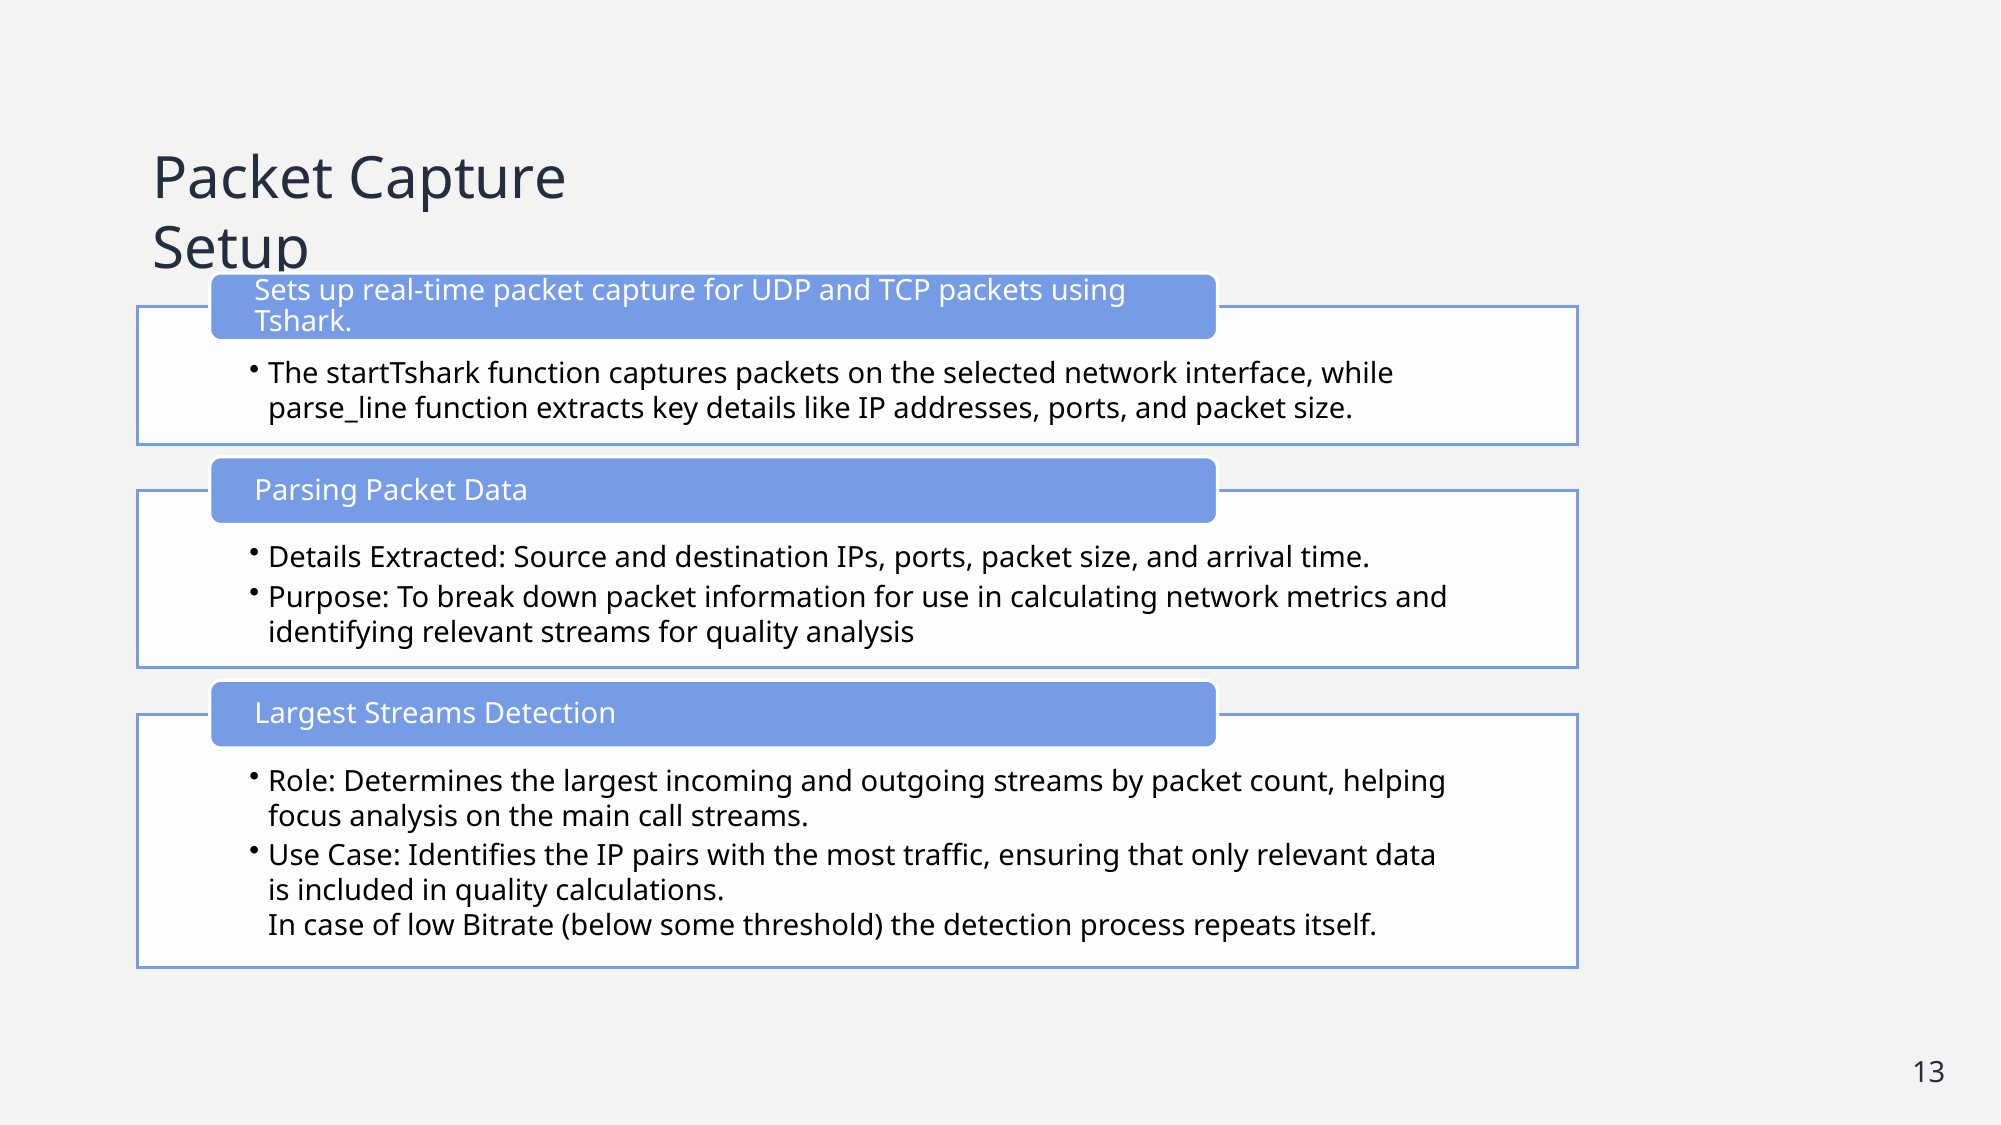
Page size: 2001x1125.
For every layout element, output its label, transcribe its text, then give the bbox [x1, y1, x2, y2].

title Packet Capture Setup [137, 132, 735, 219]
slide_number 13 [1875, 1042, 1961, 1103]
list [137, 219, 1578, 1021]
